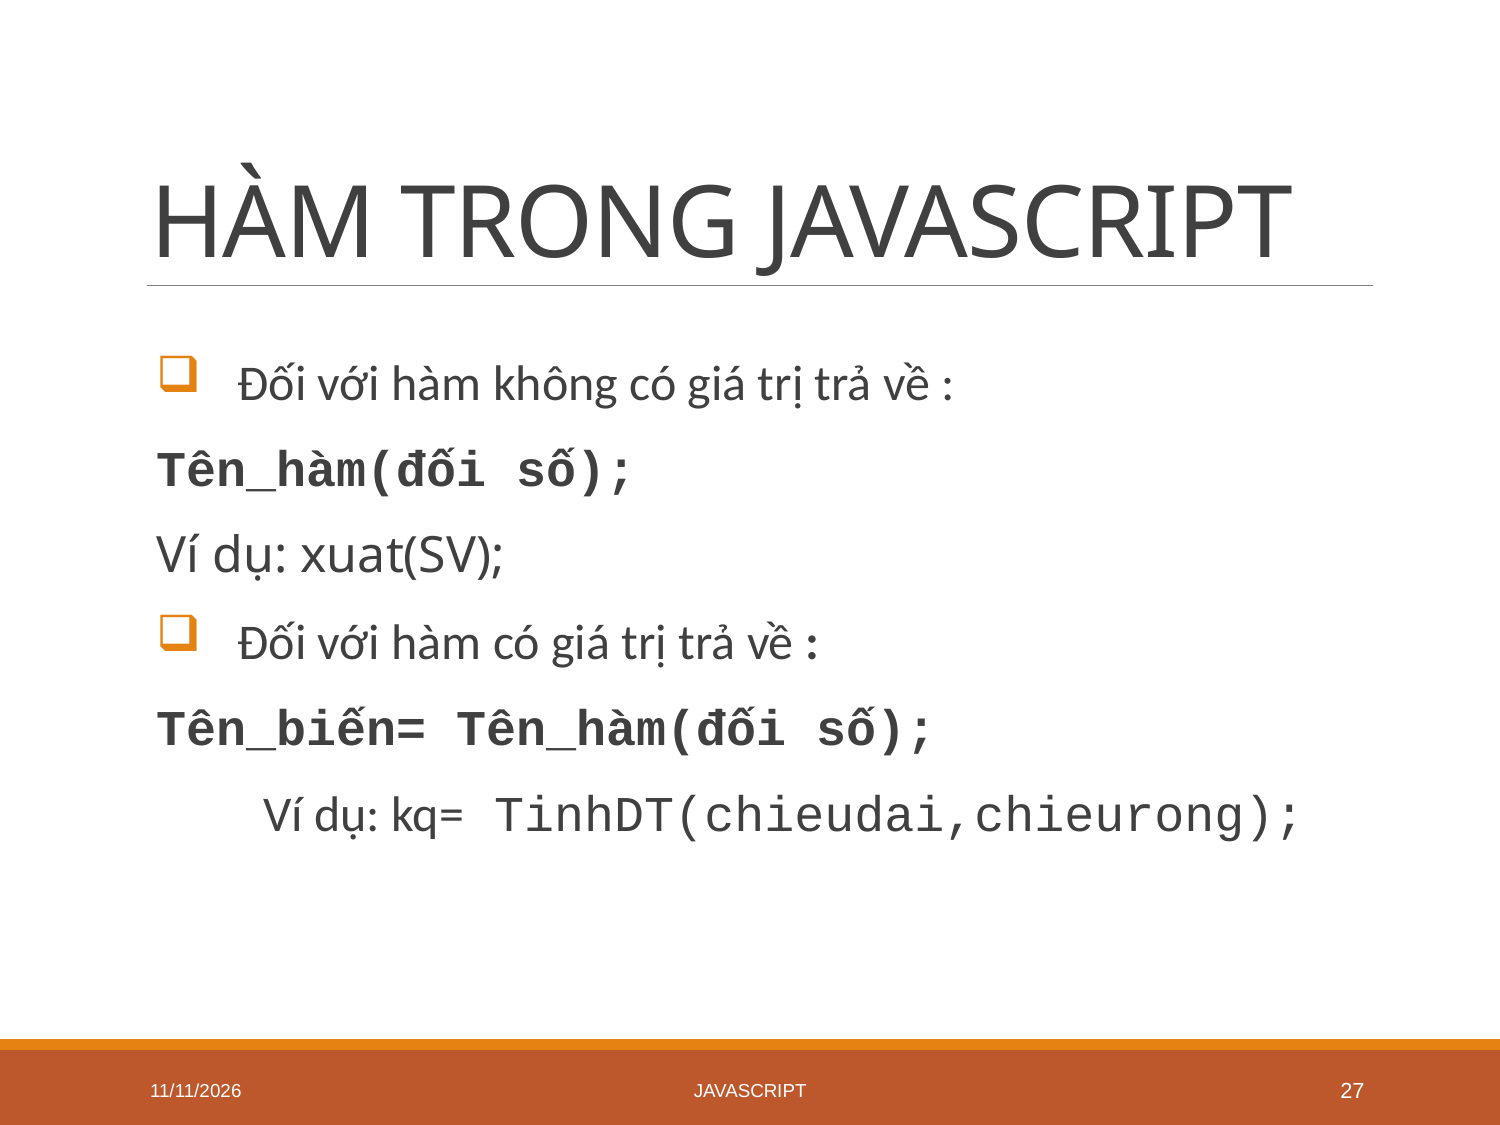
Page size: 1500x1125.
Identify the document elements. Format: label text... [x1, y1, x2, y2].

list Đối với hàm không có giá trị trả về : Tên_hàm(đối số); Ví dụ: xuat(SV); Đối với hàm có giá trị trả về : Tên_biến= Tên_hàm(đối số); Ví dụ: kq= TinhDT(chieudai,chieurong); [99, 324, 1400, 913]
slide_number 27 [1218, 1059, 1380, 1120]
footer JavaScript [453, 1059, 1047, 1120]
title HÀM TRONG JAVASCRIPT [135, 47, 1373, 285]
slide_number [135, 1059, 440, 1120]
